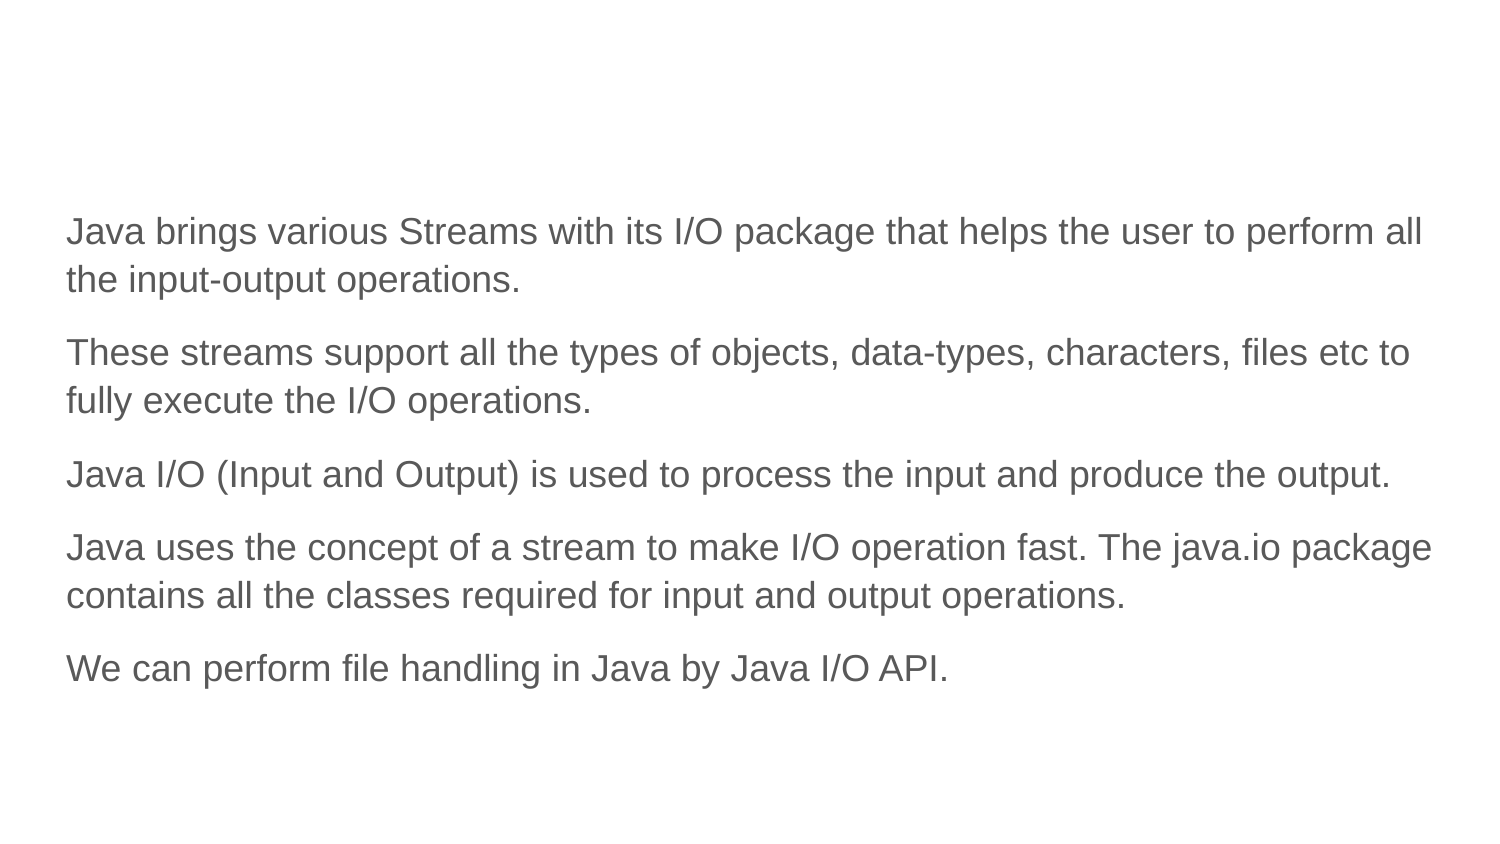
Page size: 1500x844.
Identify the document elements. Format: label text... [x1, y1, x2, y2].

list Java brings various Streams with its I/O package that helps the user to perform all the input-output operations. These streams support all the types of objects, data-types, characters, files etc to fully execute the I/O operations. Java I/O (Input and Output) is used to process the input and produce the output. Java uses the concept of a stream to make I/O operation fast. The java.io package contains all the classes required for input and output operations. We can perform file handling in Java by Java I/O API. [51, 189, 1449, 750]
